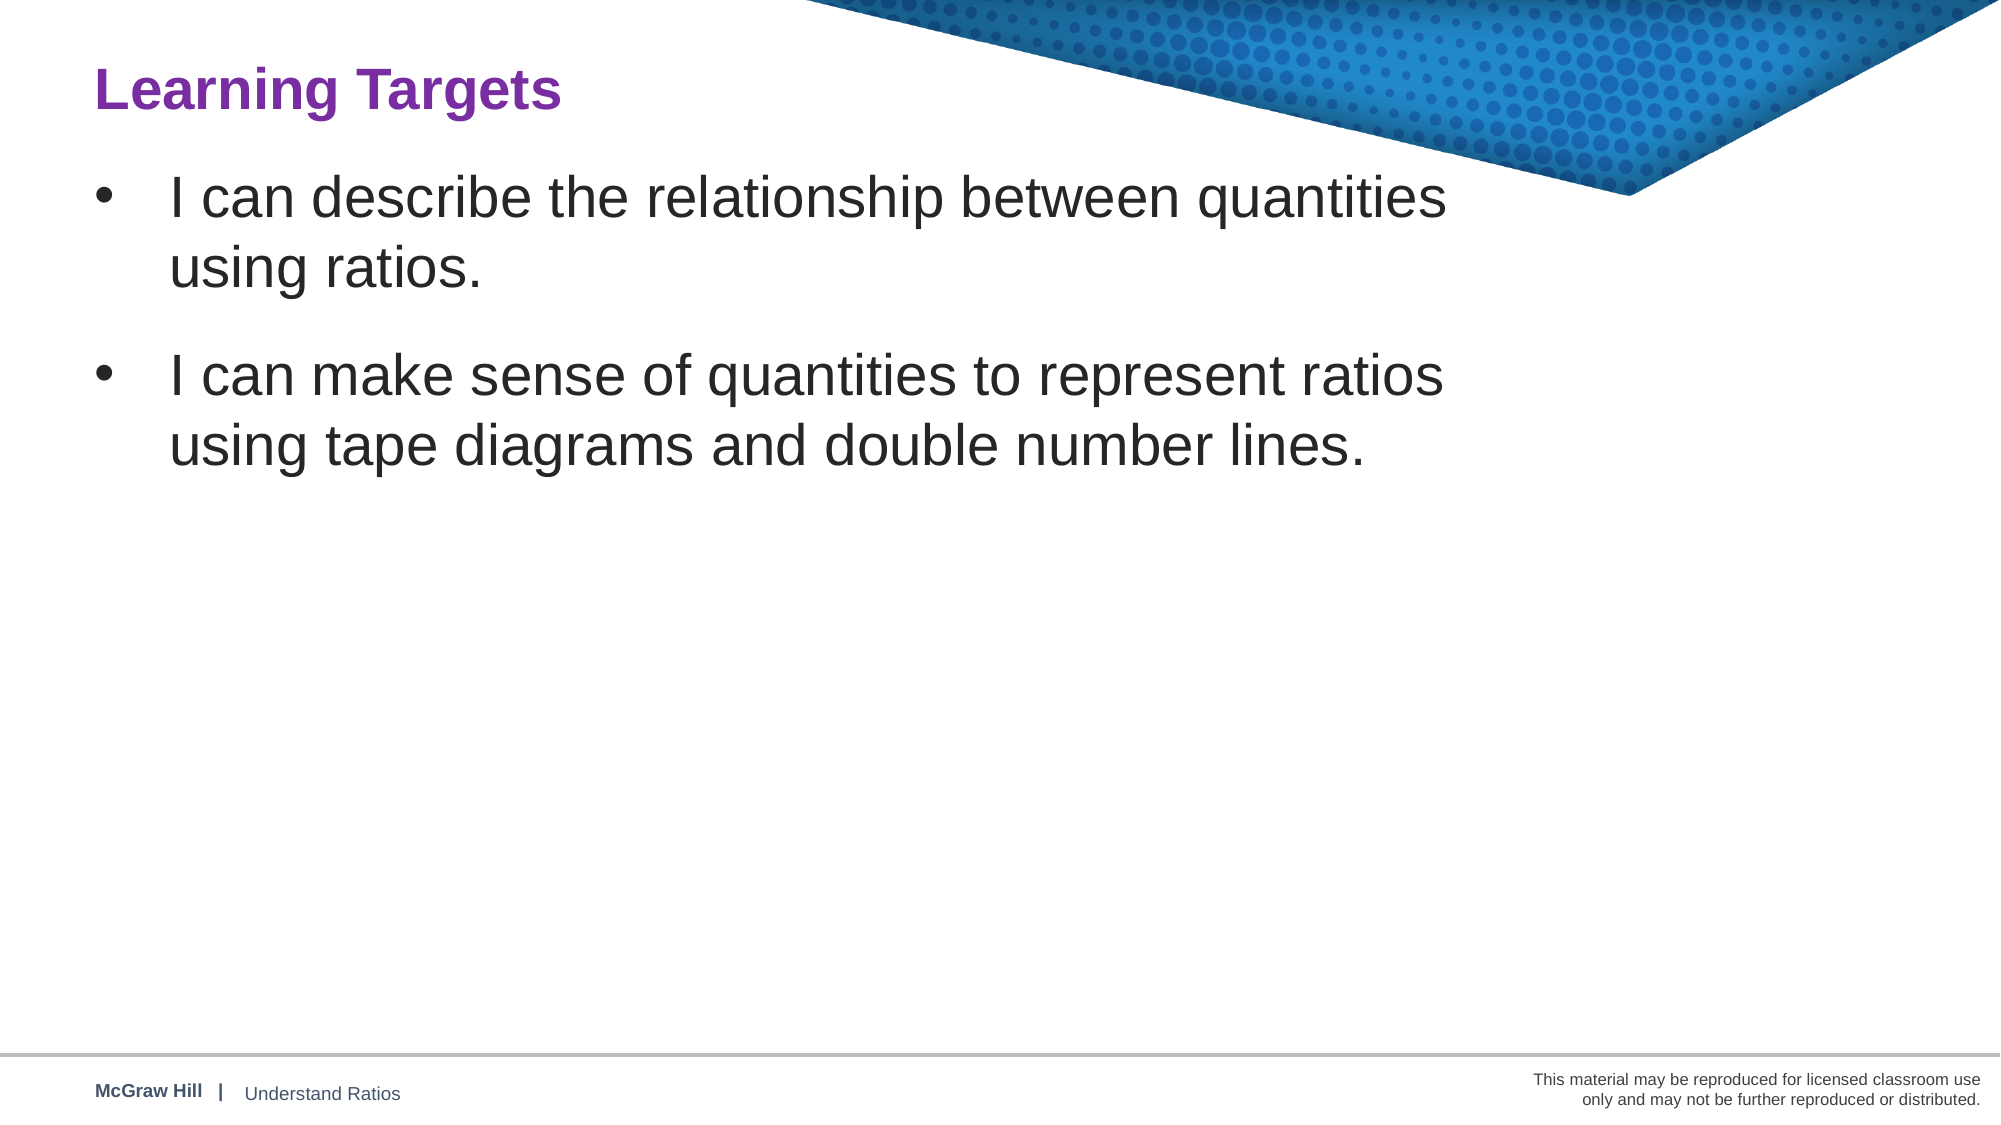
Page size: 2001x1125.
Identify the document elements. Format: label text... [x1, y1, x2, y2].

text_box Learning Targets [79, 51, 981, 140]
text_box I can describe the relationship between quantities using ratios. I can make sense of quantities to represent ratios using tape diagrams and double number lines. [79, 152, 1468, 1023]
picture [803, 0, 2000, 196]
